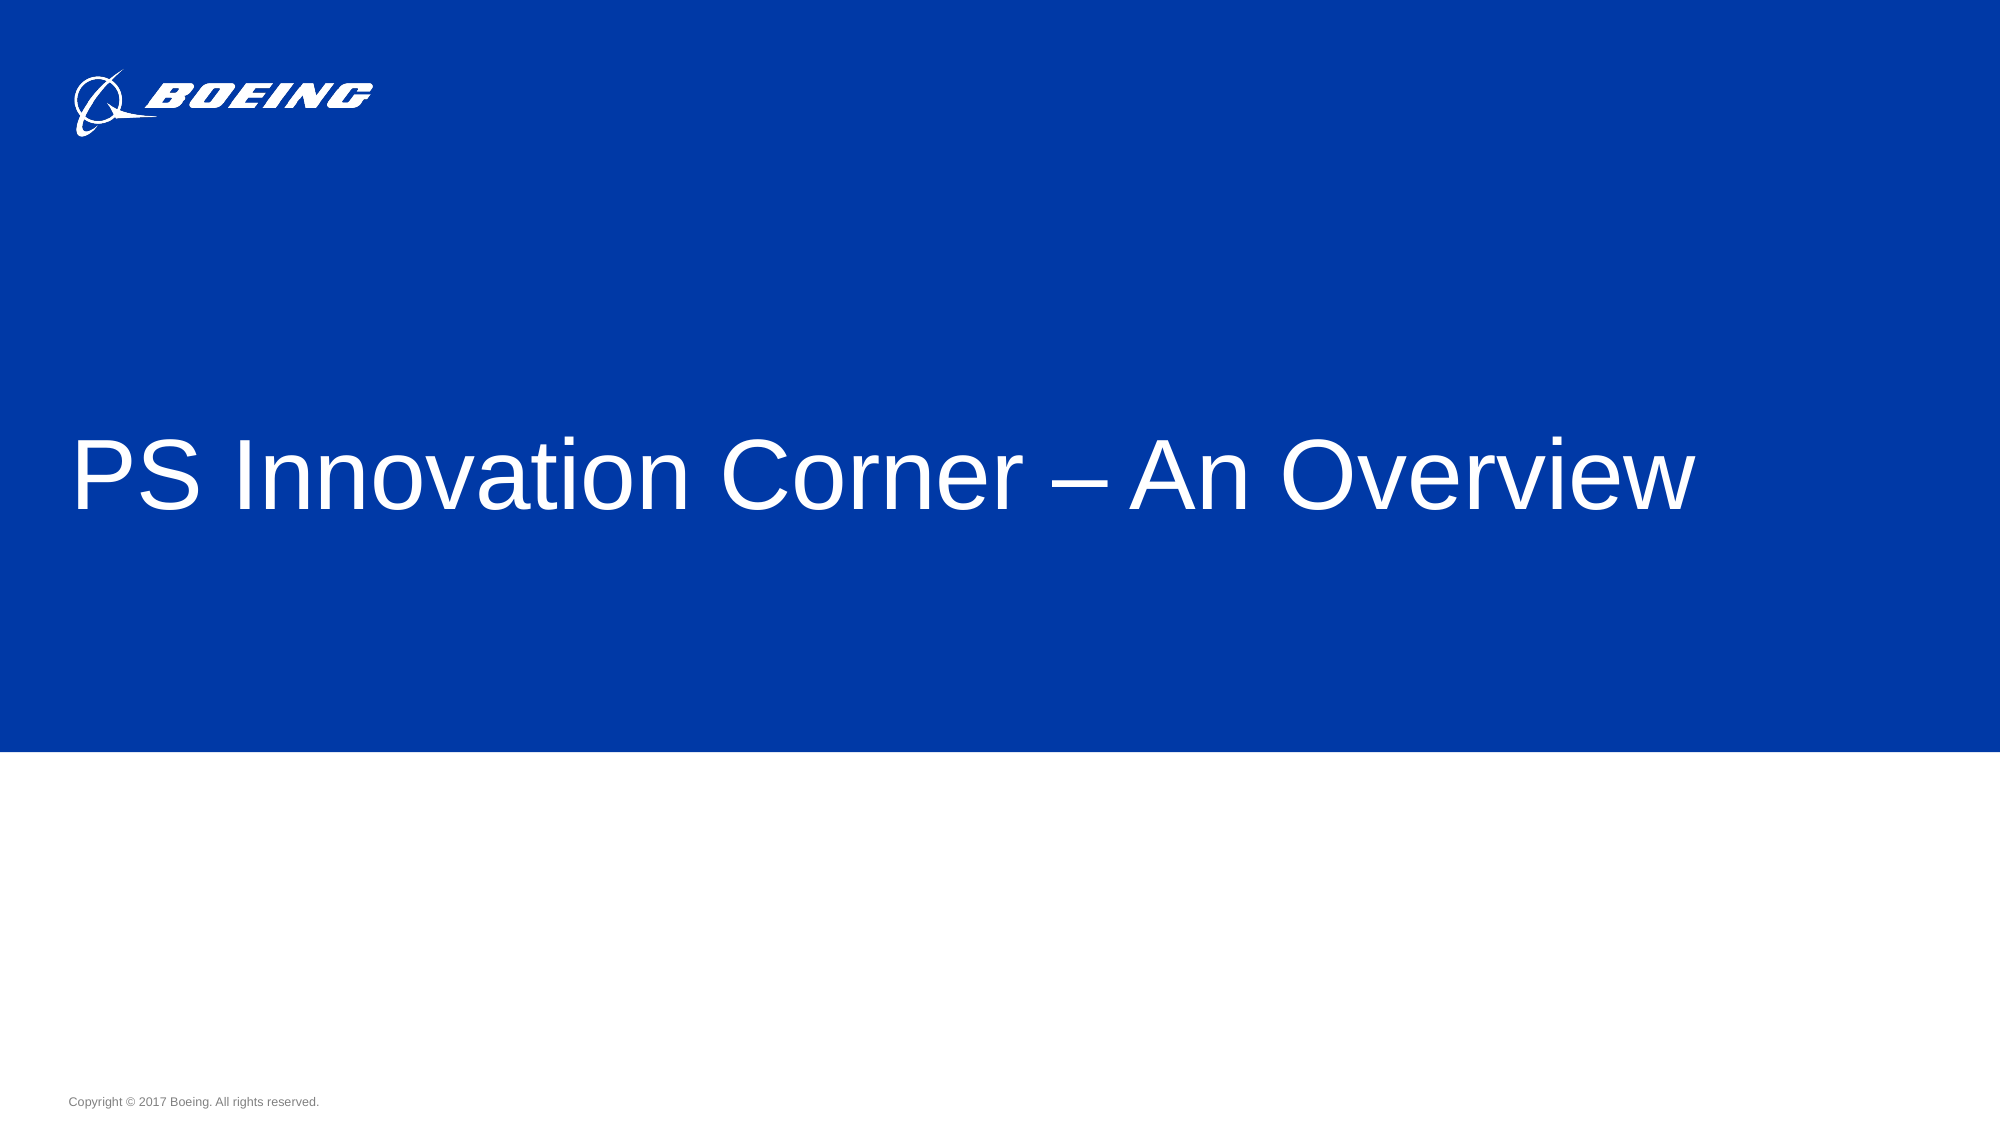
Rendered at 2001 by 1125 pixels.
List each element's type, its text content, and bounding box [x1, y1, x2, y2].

picture [70, 65, 376, 139]
title PS Innovation Corner – An Overview [70, 414, 1771, 532]
